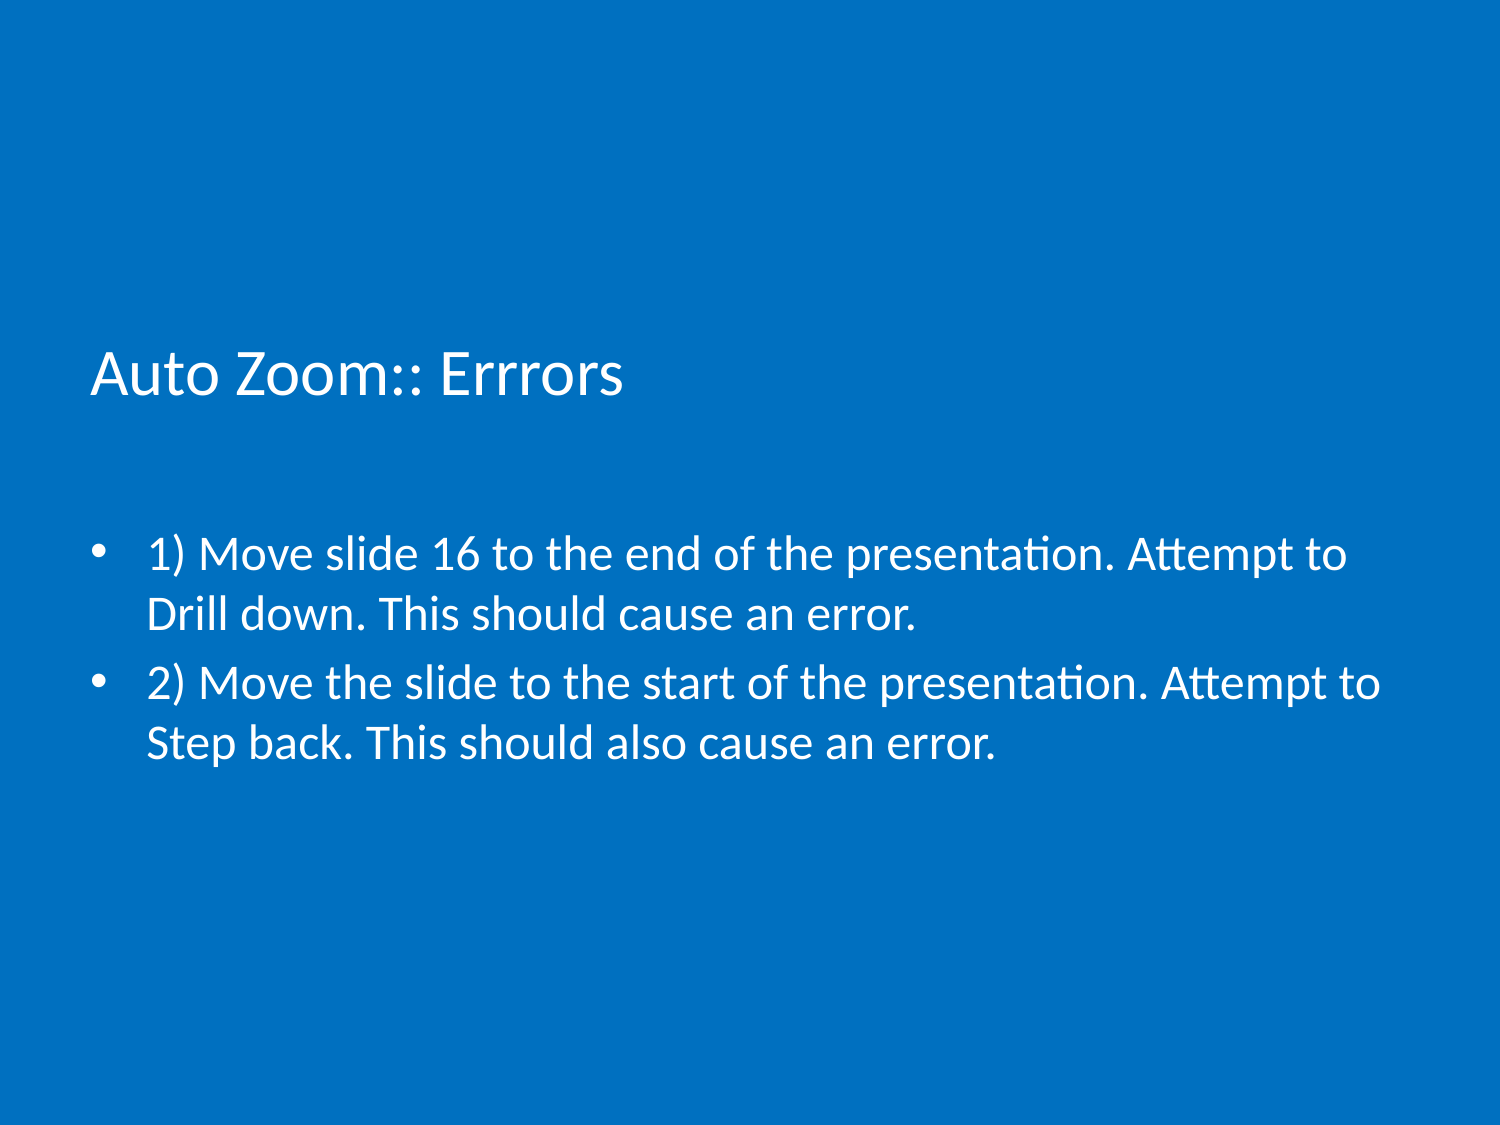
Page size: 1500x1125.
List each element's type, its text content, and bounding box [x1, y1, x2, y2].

title Auto Zoom:: Errrors [75, 275, 1425, 463]
list 1) Move slide 16 to the end of the presentation. Attempt to Drill down. This should cause an error. 2) Move the slide to the start of the presentation. Attempt to Step back. This should also cause an error. [75, 512, 1425, 1005]
